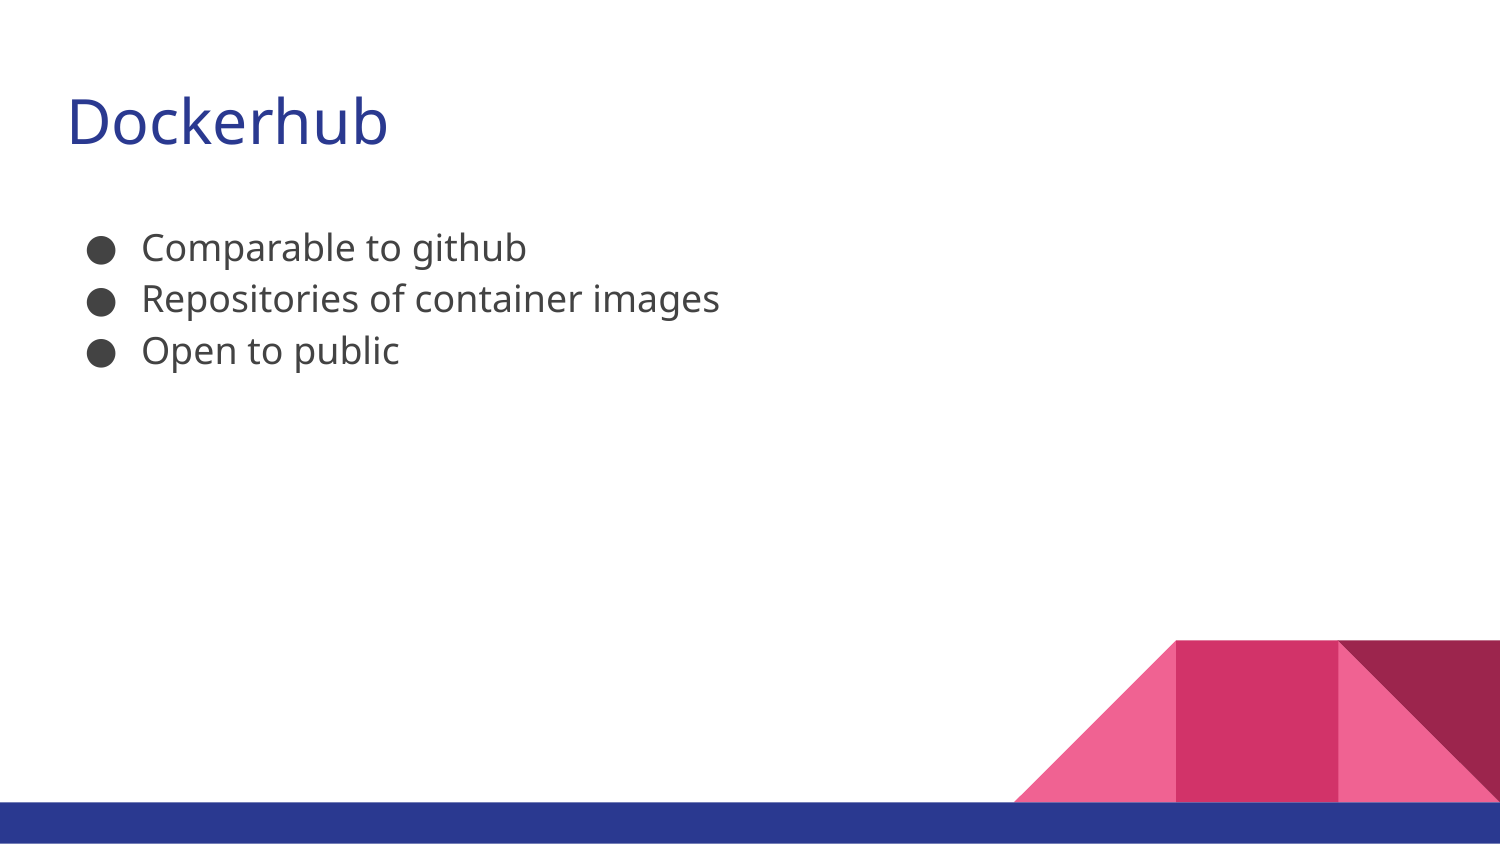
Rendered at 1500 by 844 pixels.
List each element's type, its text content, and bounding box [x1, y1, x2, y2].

list Comparable to github Repositories of container images Open to public [51, 201, 1449, 750]
title Dockerhub [51, 67, 1449, 167]
